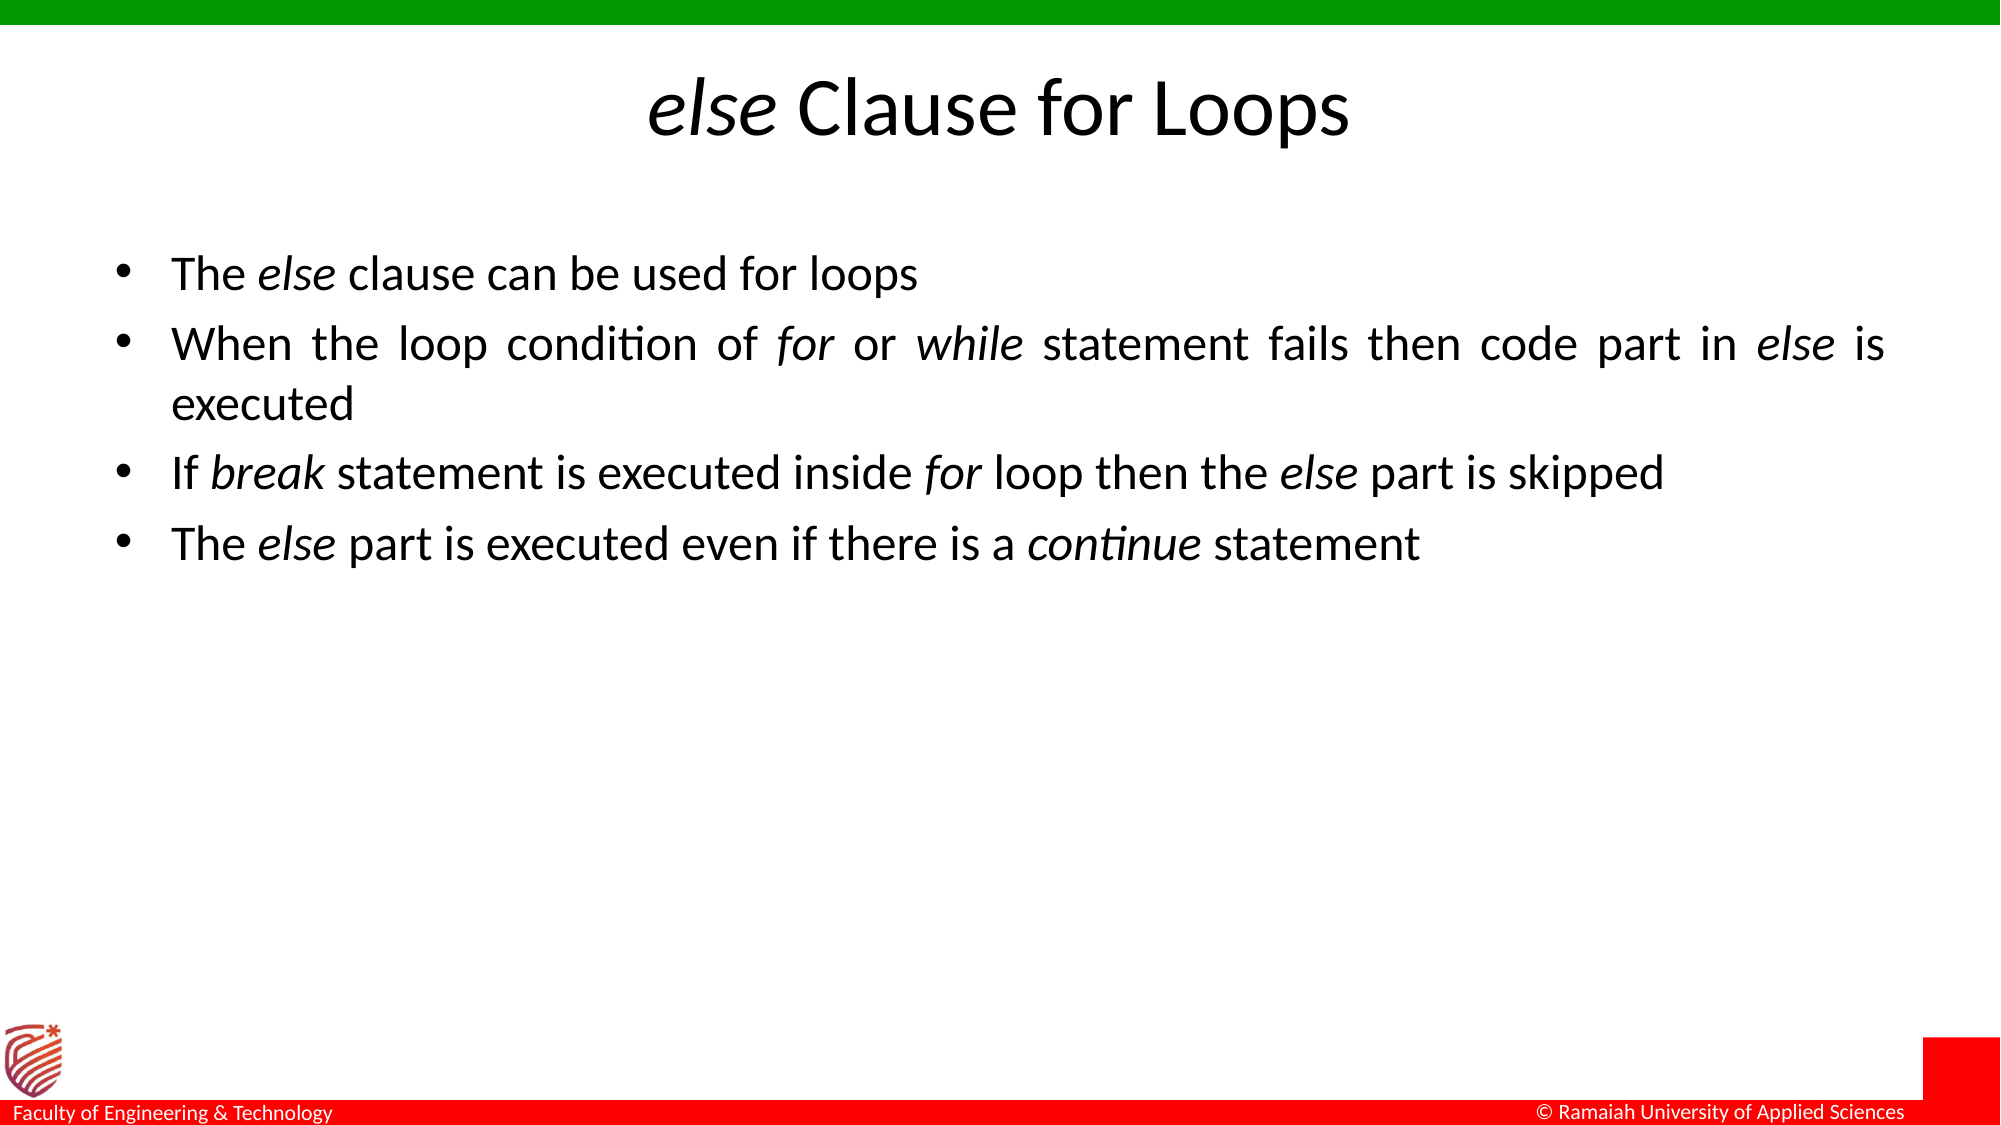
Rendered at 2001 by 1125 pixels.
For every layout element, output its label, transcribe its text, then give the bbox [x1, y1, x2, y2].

list The else clause can be used for loops When the loop condition of for or while statement fails then code part in else is executed If break statement is executed inside for loop then the else part is skipped The else part is executed even if there is a continue statement [99, 232, 1900, 1005]
title else Clause for Loops [99, 45, 1900, 232]
picture [0, 1013, 69, 1100]
